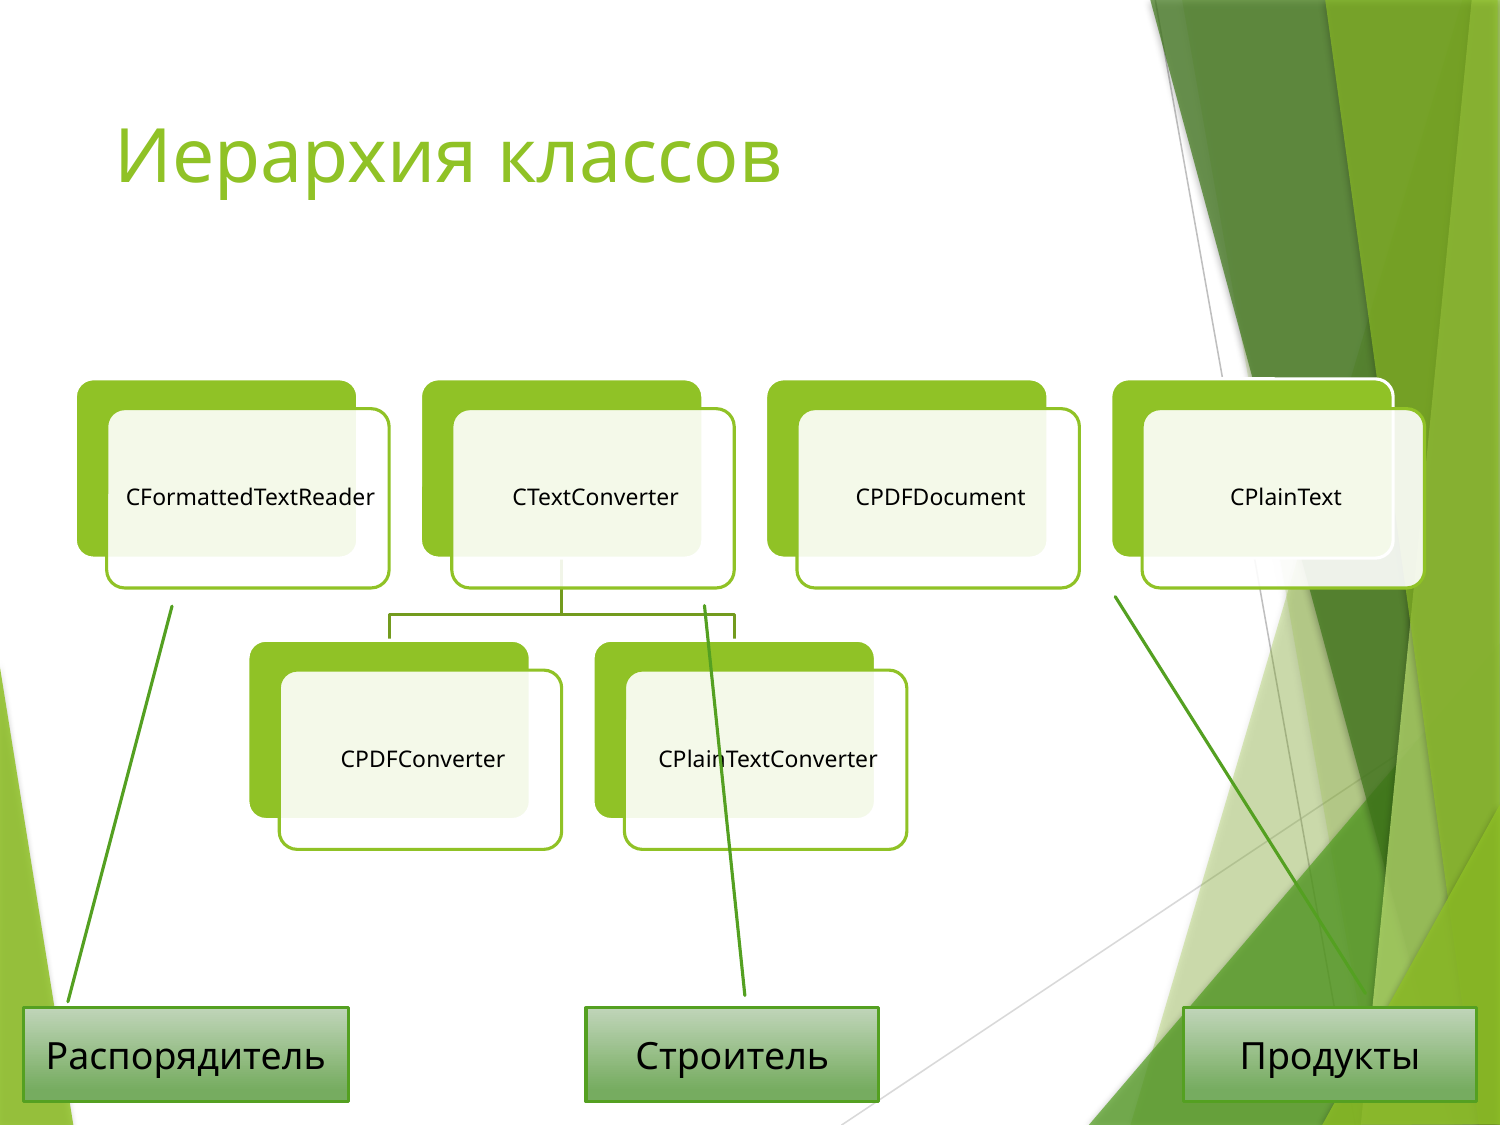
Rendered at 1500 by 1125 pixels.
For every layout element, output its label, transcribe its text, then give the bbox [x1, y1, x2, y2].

text_box Продукты [1183, 1007, 1478, 1103]
text_box Строитель [585, 1007, 880, 1103]
title Иерархия классов [99, 99, 1142, 241]
text_box Распорядитель [22, 1007, 349, 1103]
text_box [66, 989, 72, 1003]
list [74, 242, 1426, 986]
